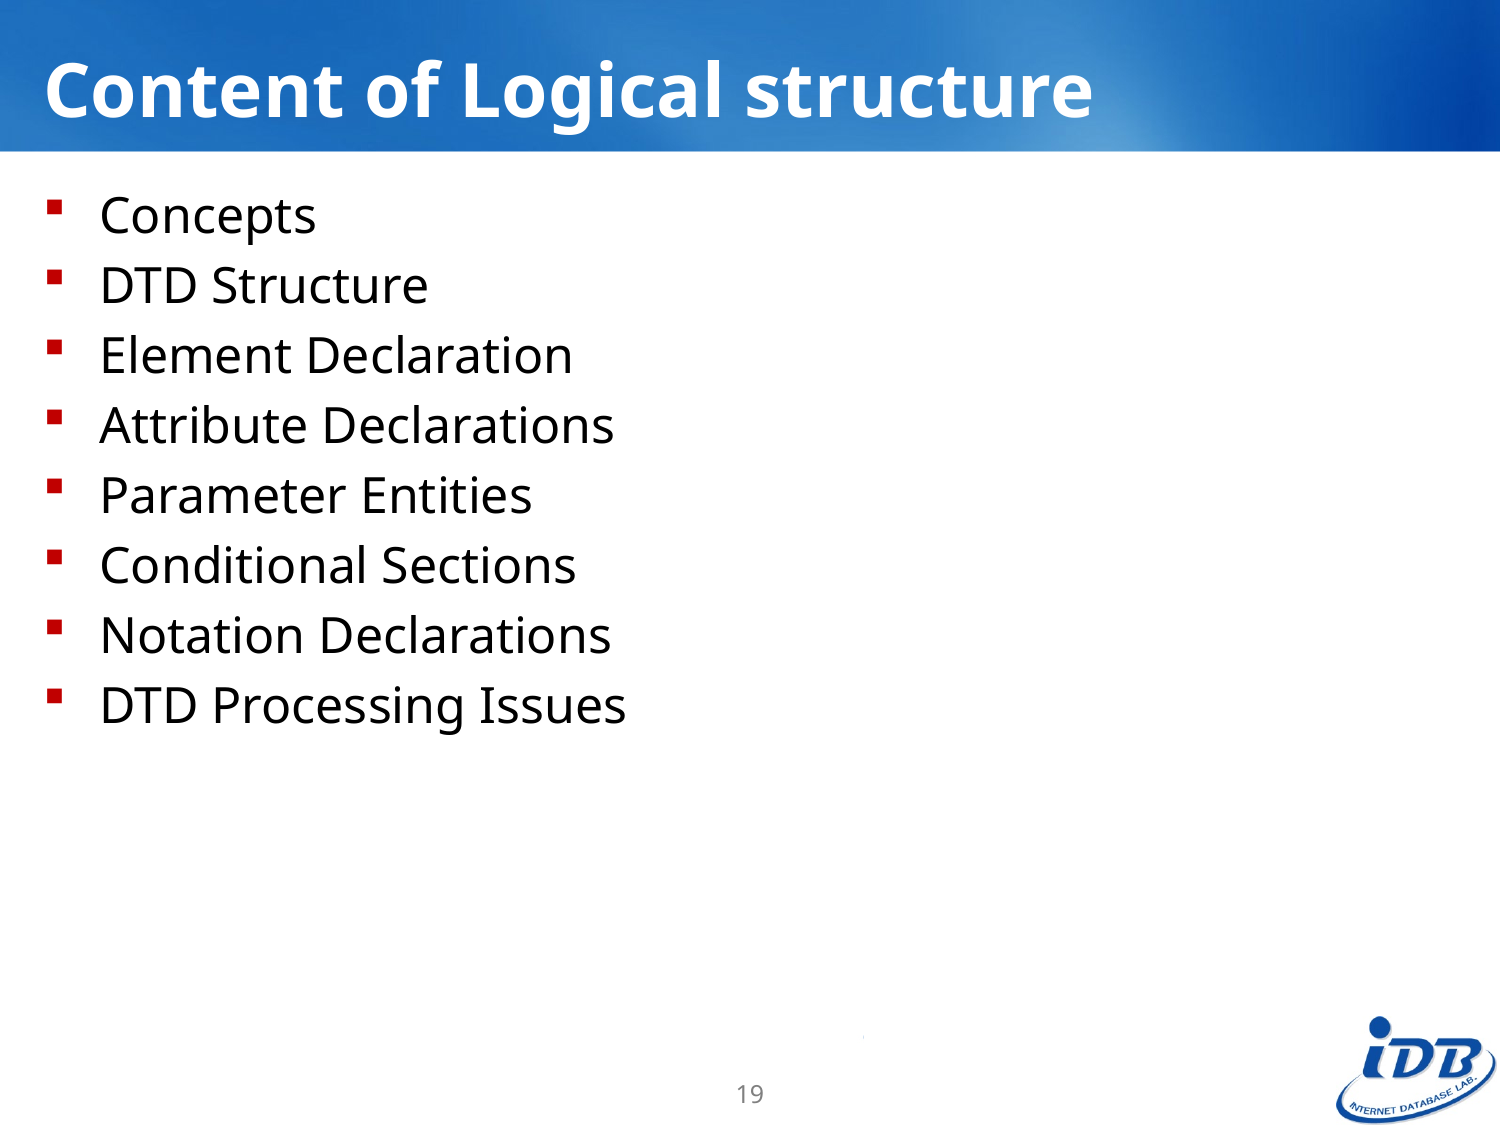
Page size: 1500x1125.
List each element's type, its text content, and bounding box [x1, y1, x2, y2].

title Content of Logical structure [28, 23, 1472, 153]
picture [0, 0, 1500, 1125]
slide_number 19 [688, 1078, 812, 1114]
list Concepts DTD Structure Element Declaration Attribute Declarations Parameter Entities Conditional Sections Notation Declarations DTD Processing Issues [28, 175, 1472, 1067]
